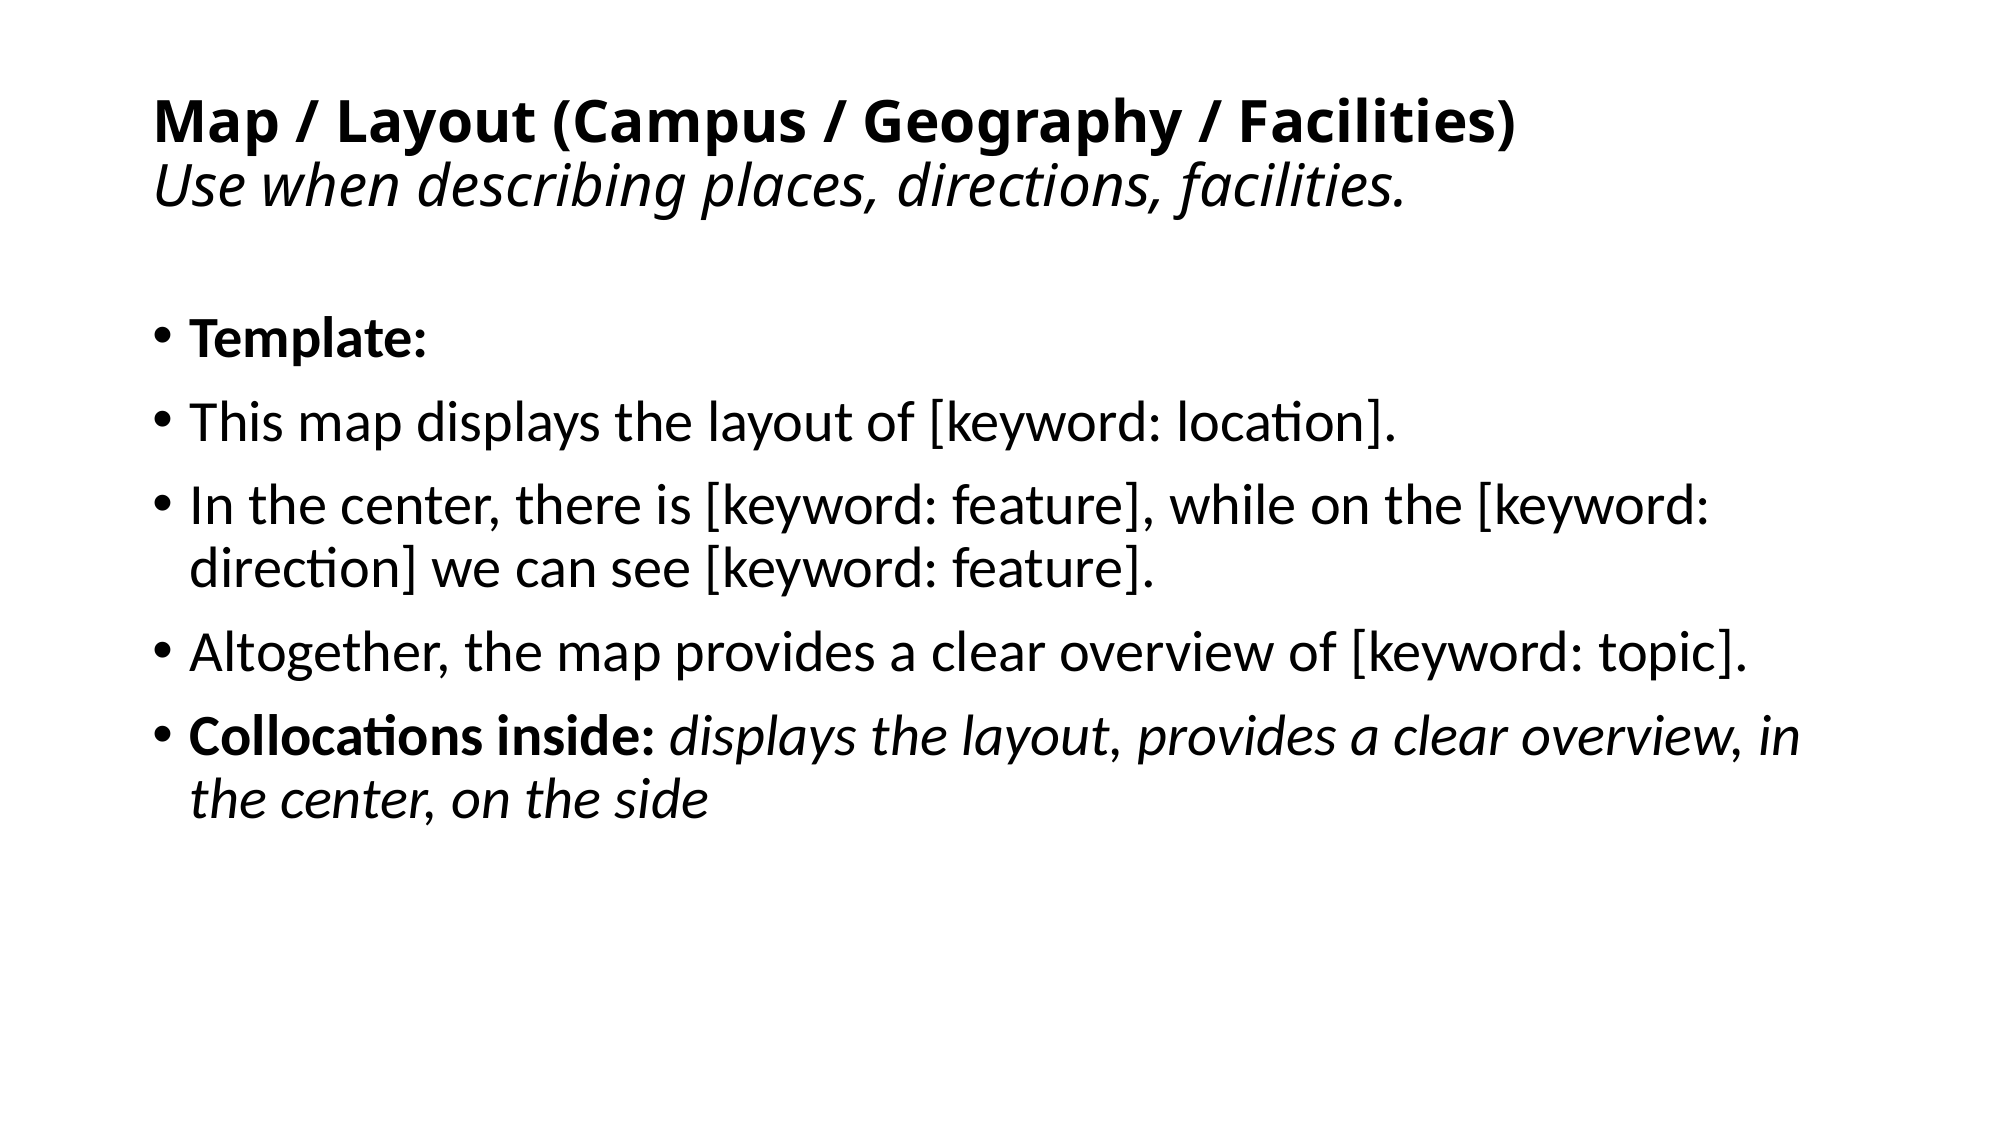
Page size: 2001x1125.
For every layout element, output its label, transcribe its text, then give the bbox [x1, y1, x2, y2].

list Template: This map displays the layout of [keyword: location]. In the center, there is [keyword: feature], while on the [keyword: direction] we can see [keyword: feature]. Altogether, the map provides a clear overview of [keyword: topic]. Collocations inside: displays the layout, provides a clear overview, in the center, on the side [137, 299, 1863, 1014]
title Map / Layout (Campus / Geography / Facilities) Use when describing places, directions, facilities. [137, 82, 1863, 299]
